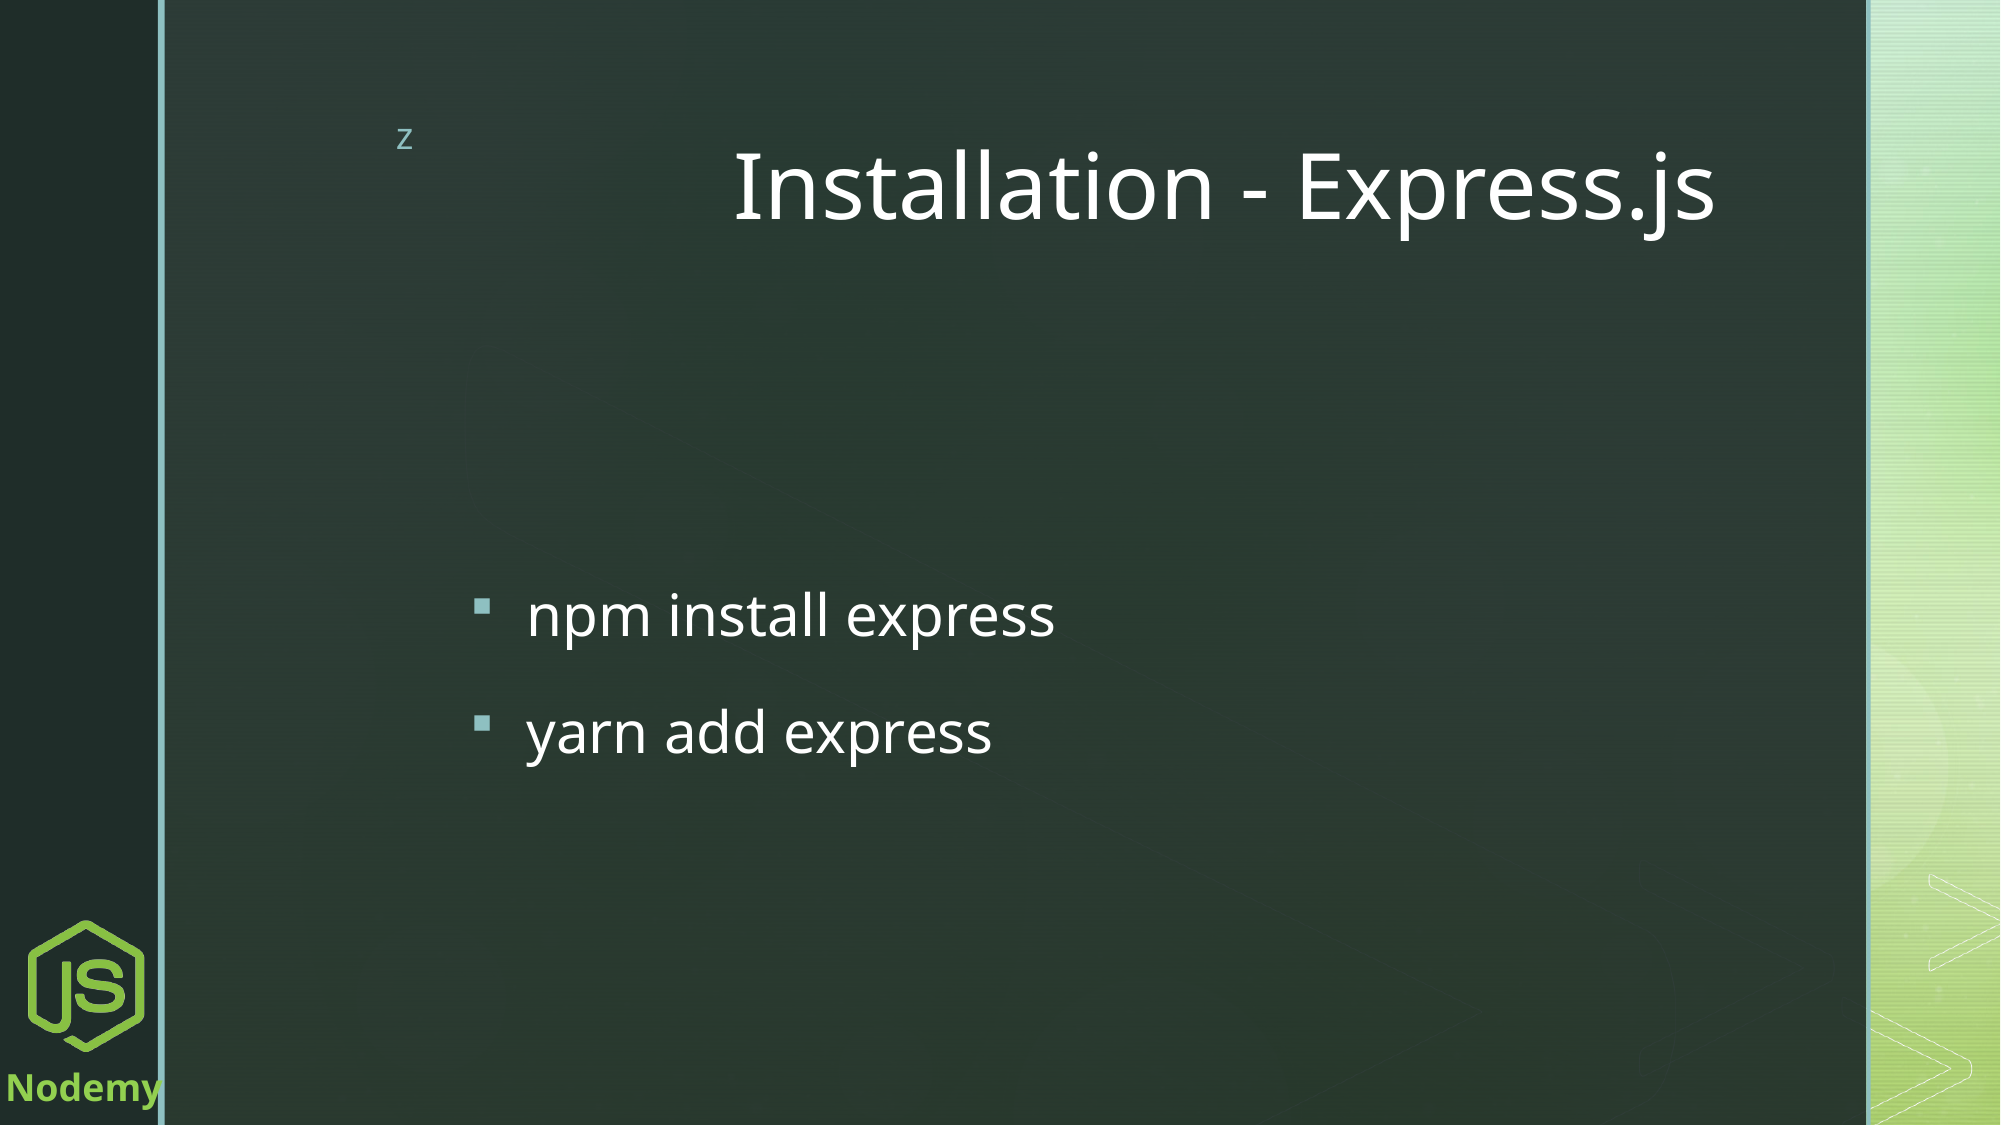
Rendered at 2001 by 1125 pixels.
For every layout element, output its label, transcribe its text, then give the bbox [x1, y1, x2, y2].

list npm install express yarn add express [454, 336, 1734, 993]
title Installation - Express.js [428, 132, 1734, 310]
picture [1871, 0, 2001, 1125]
picture [0, 903, 164, 1061]
